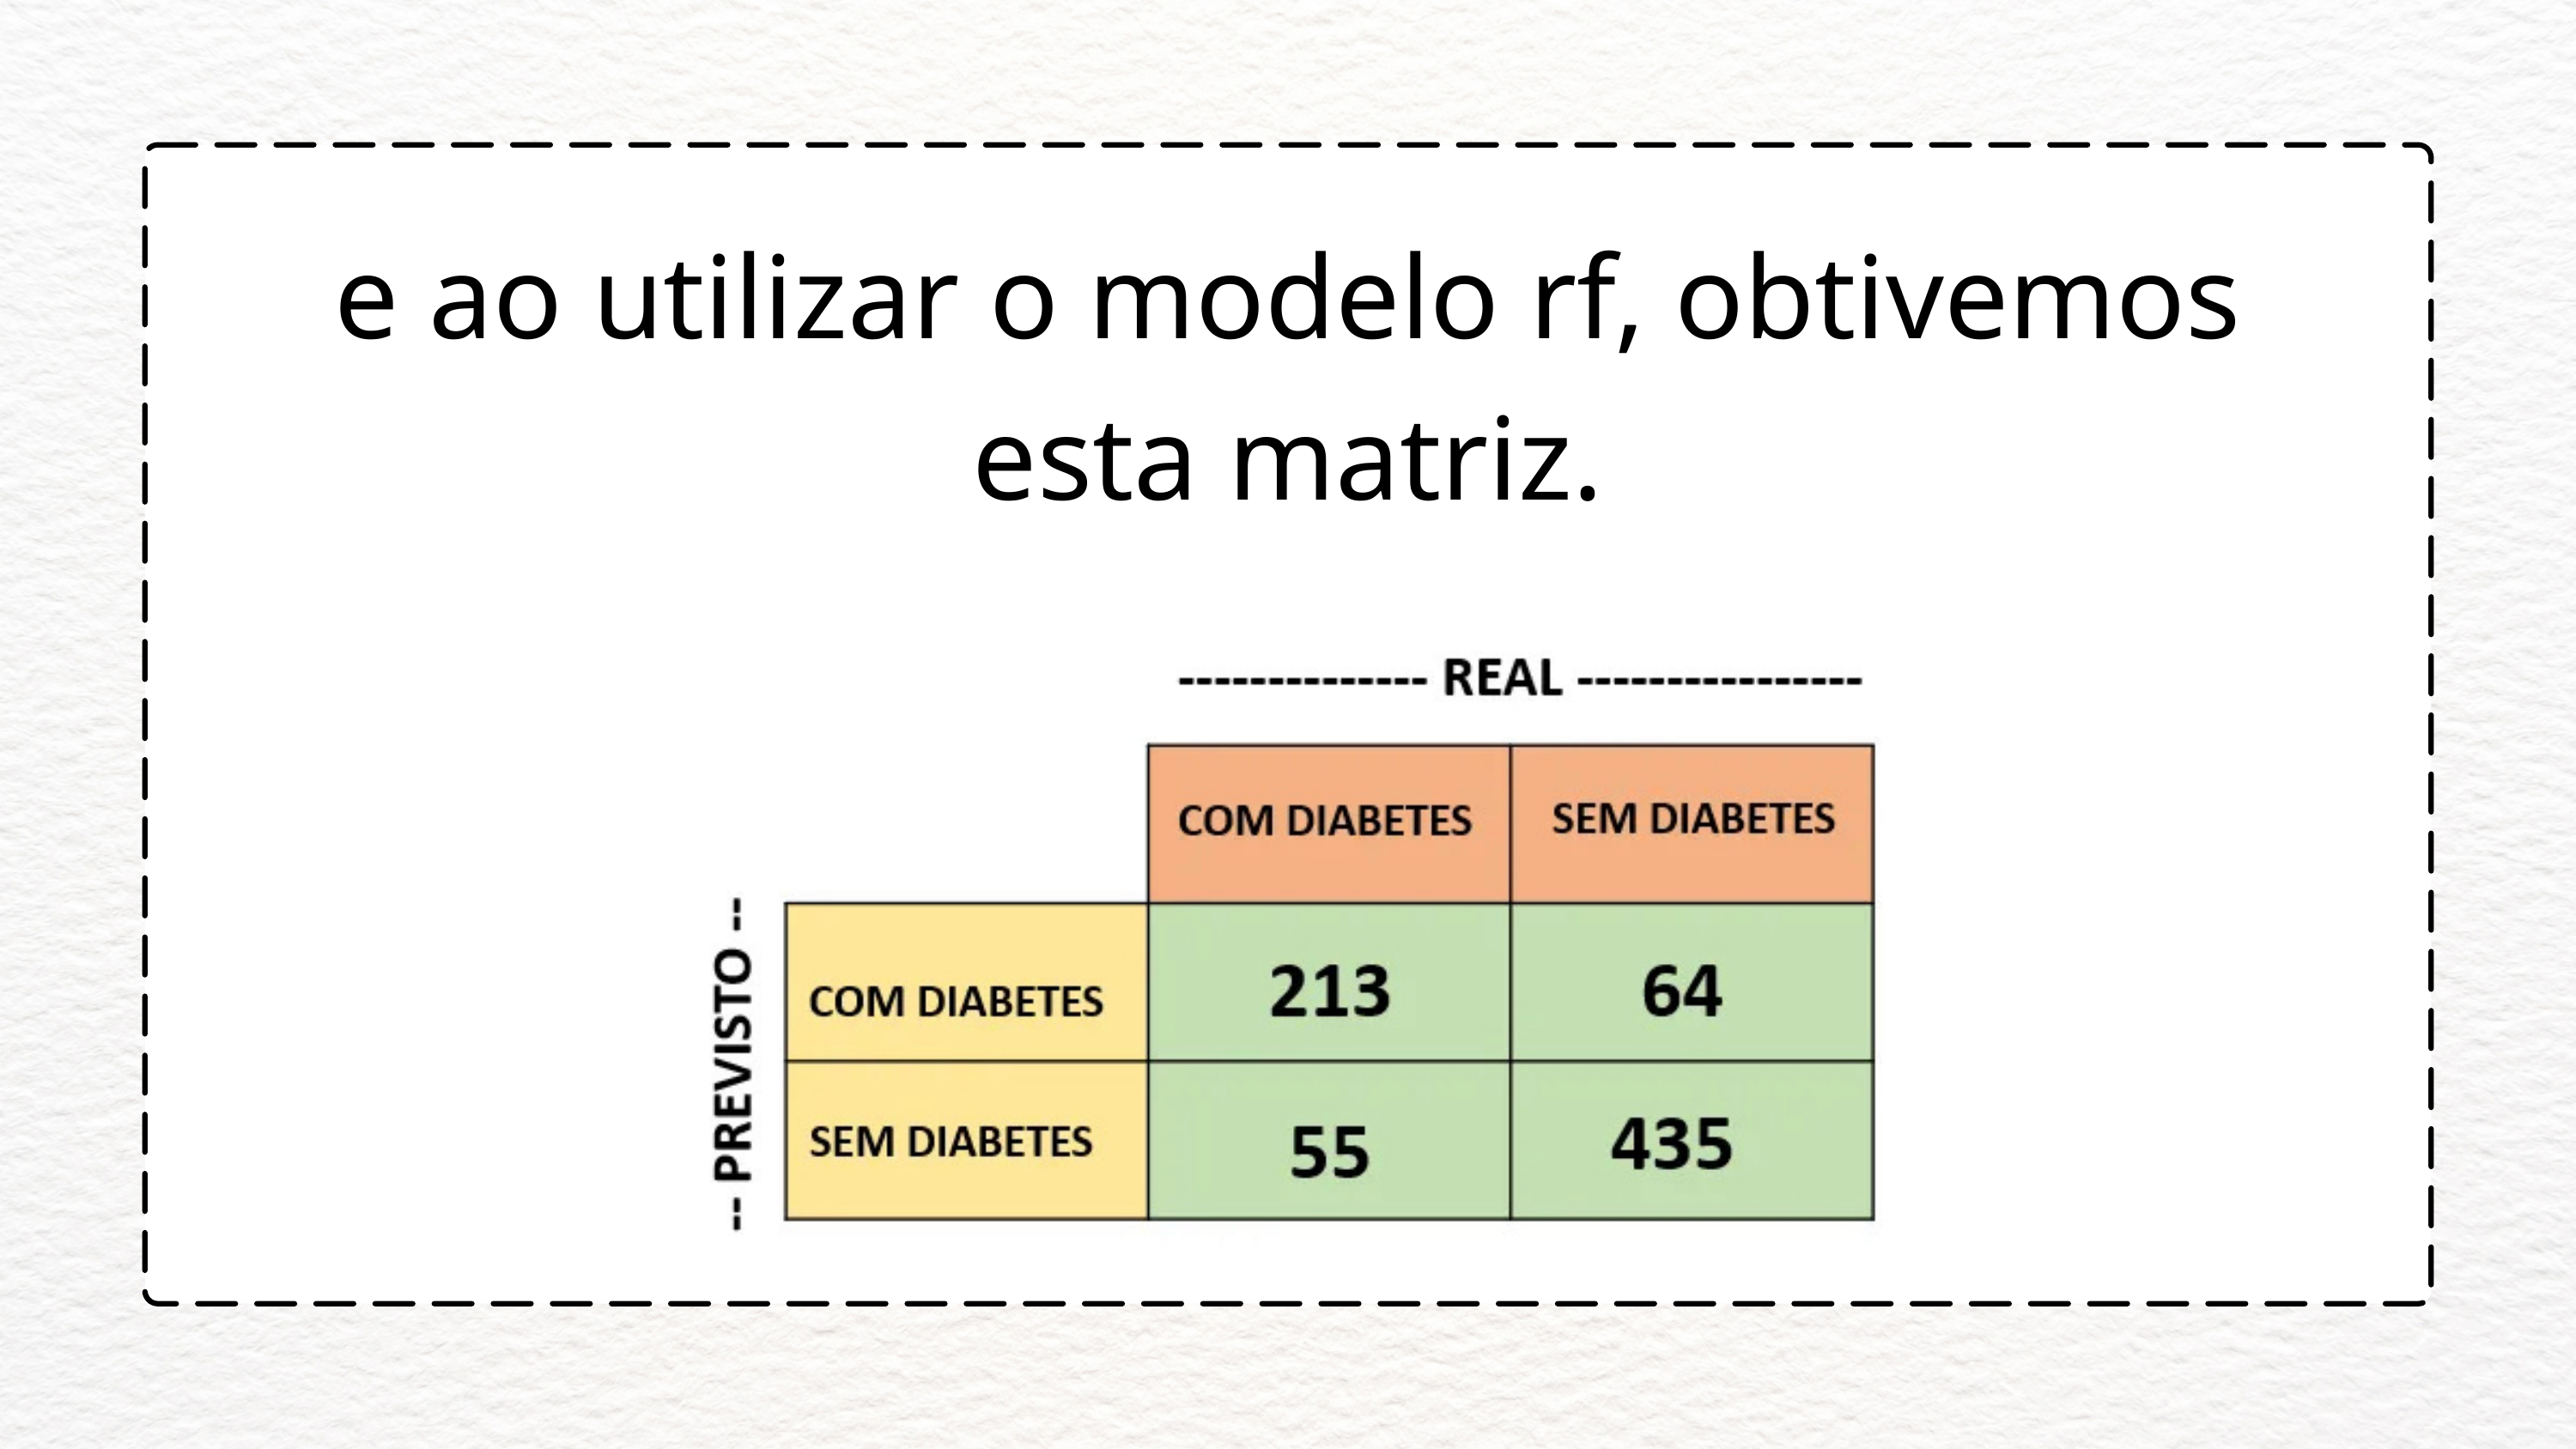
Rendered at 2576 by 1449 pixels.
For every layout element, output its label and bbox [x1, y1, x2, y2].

text_box [144, 144, 2432, 1304]
text_box [0, 0, 2576, 1449]
